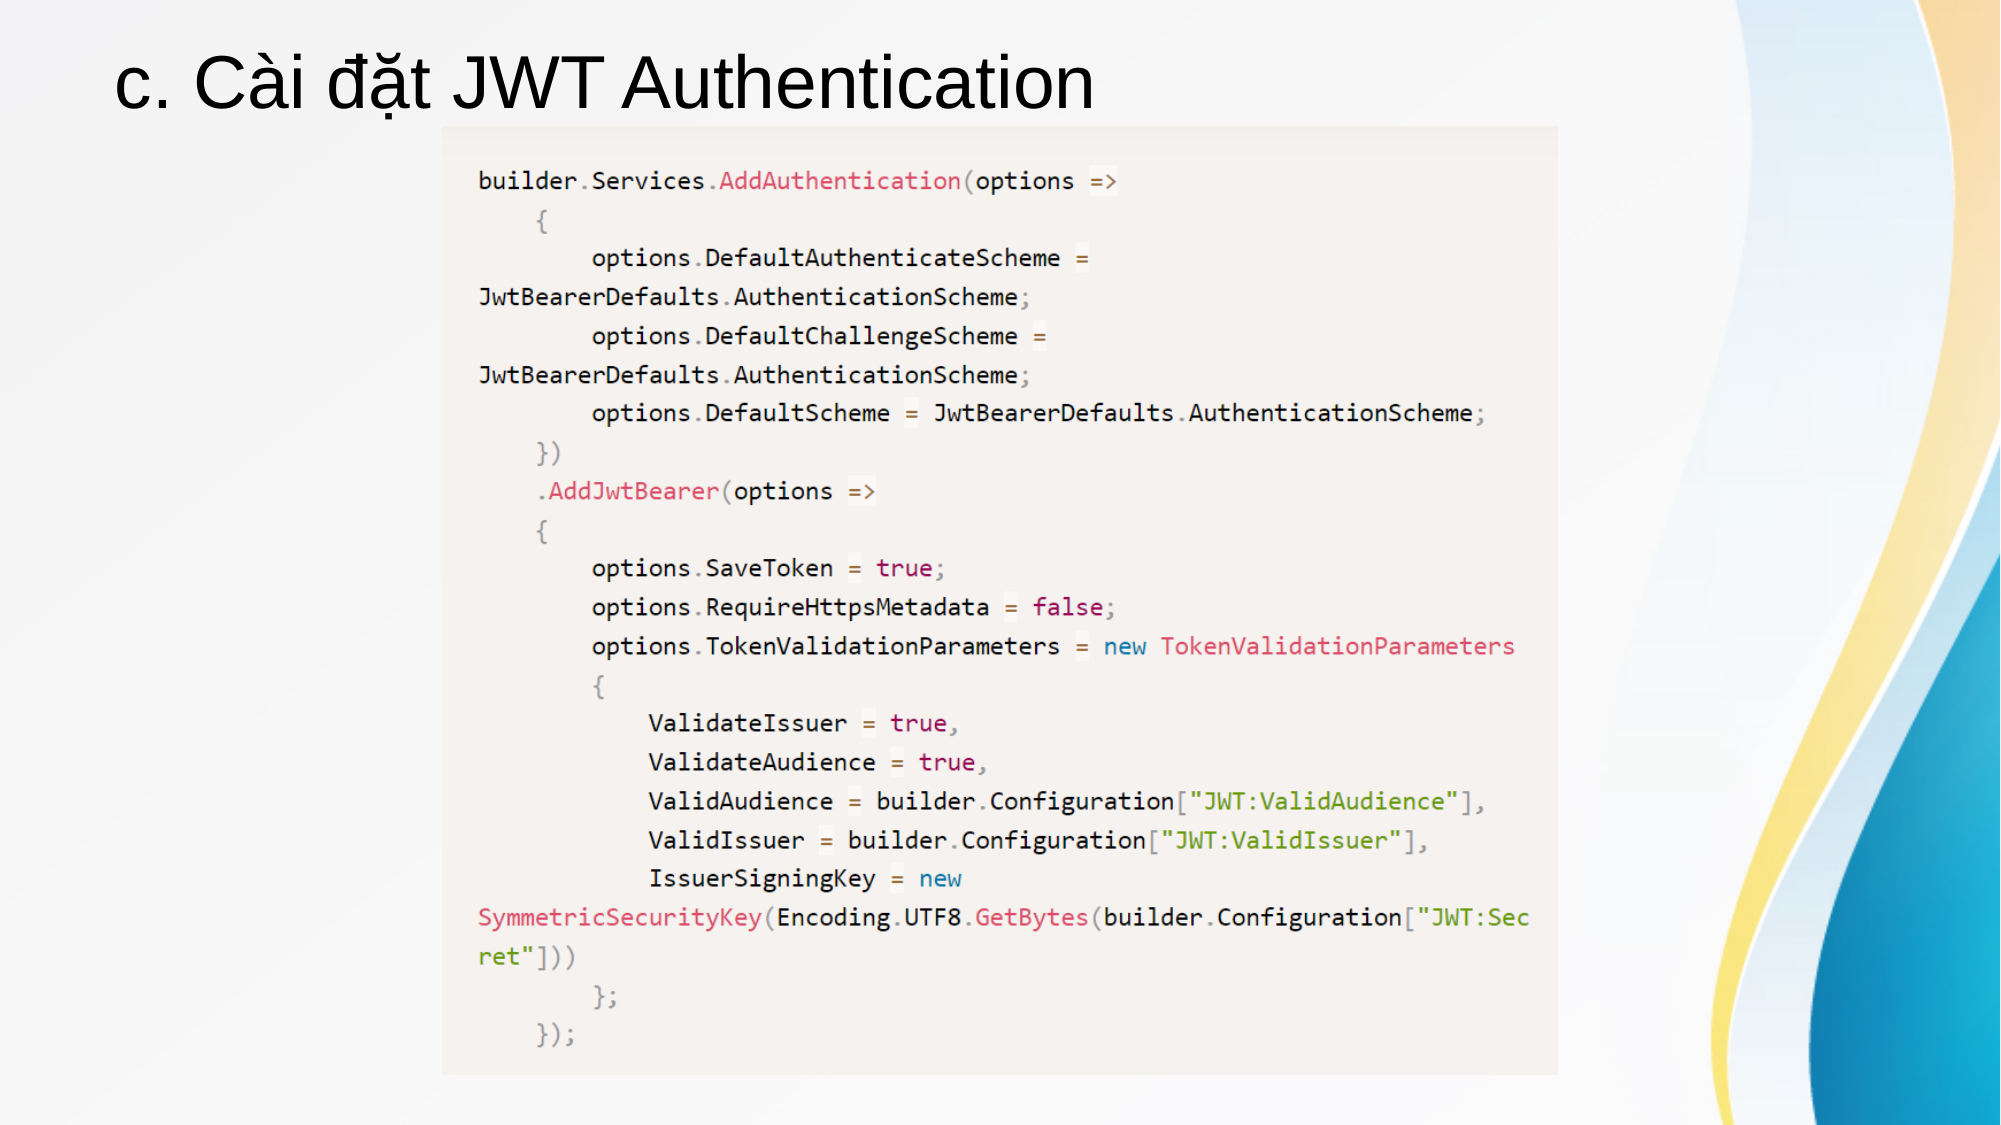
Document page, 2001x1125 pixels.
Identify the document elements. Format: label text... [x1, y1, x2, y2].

picture [0, 0, 2001, 1125]
title c. Cài đặt JWT Authentication [99, 30, 1901, 127]
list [442, 126, 1558, 1075]
